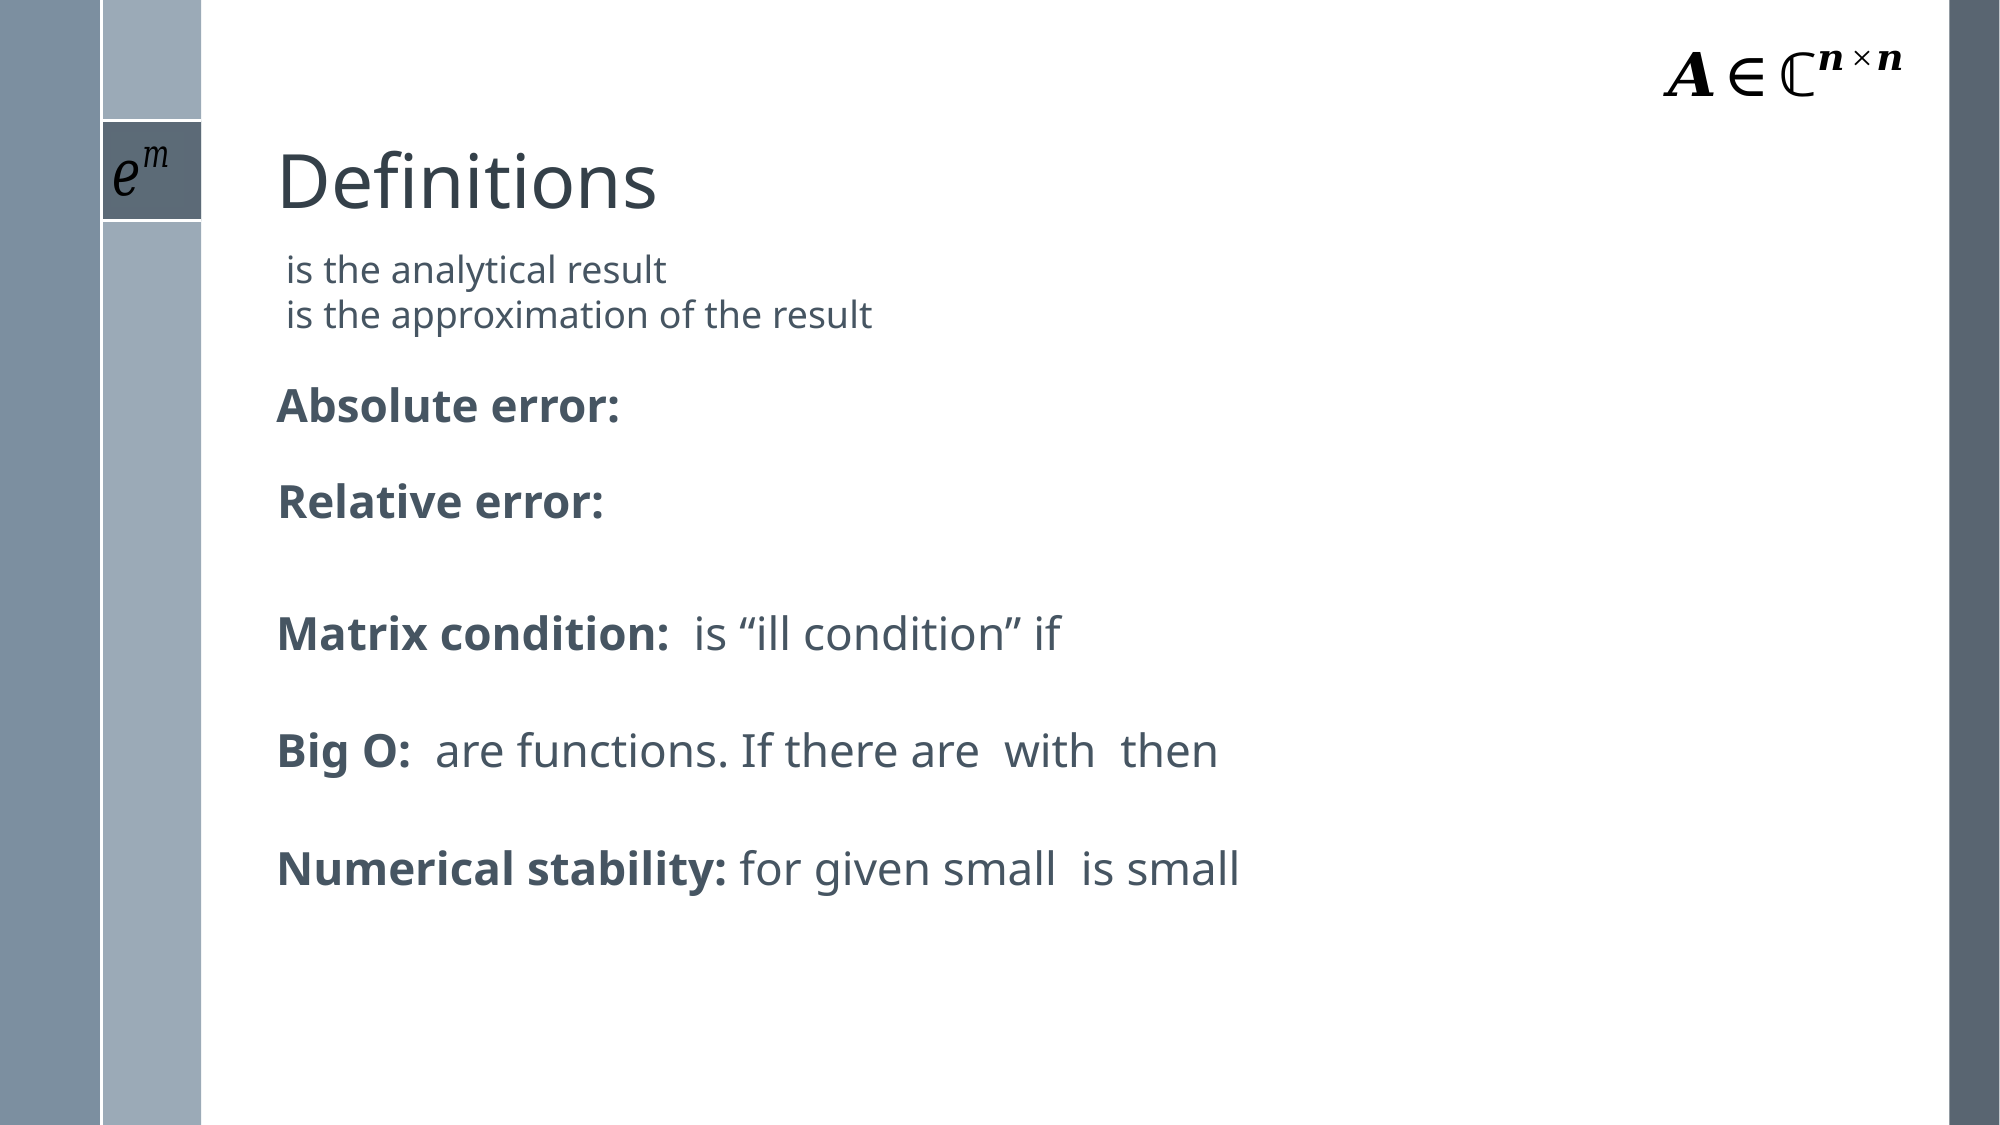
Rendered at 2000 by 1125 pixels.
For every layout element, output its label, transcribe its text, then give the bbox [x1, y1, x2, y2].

text_box [111, 132, 184, 207]
title Definitions [261, 29, 1867, 233]
